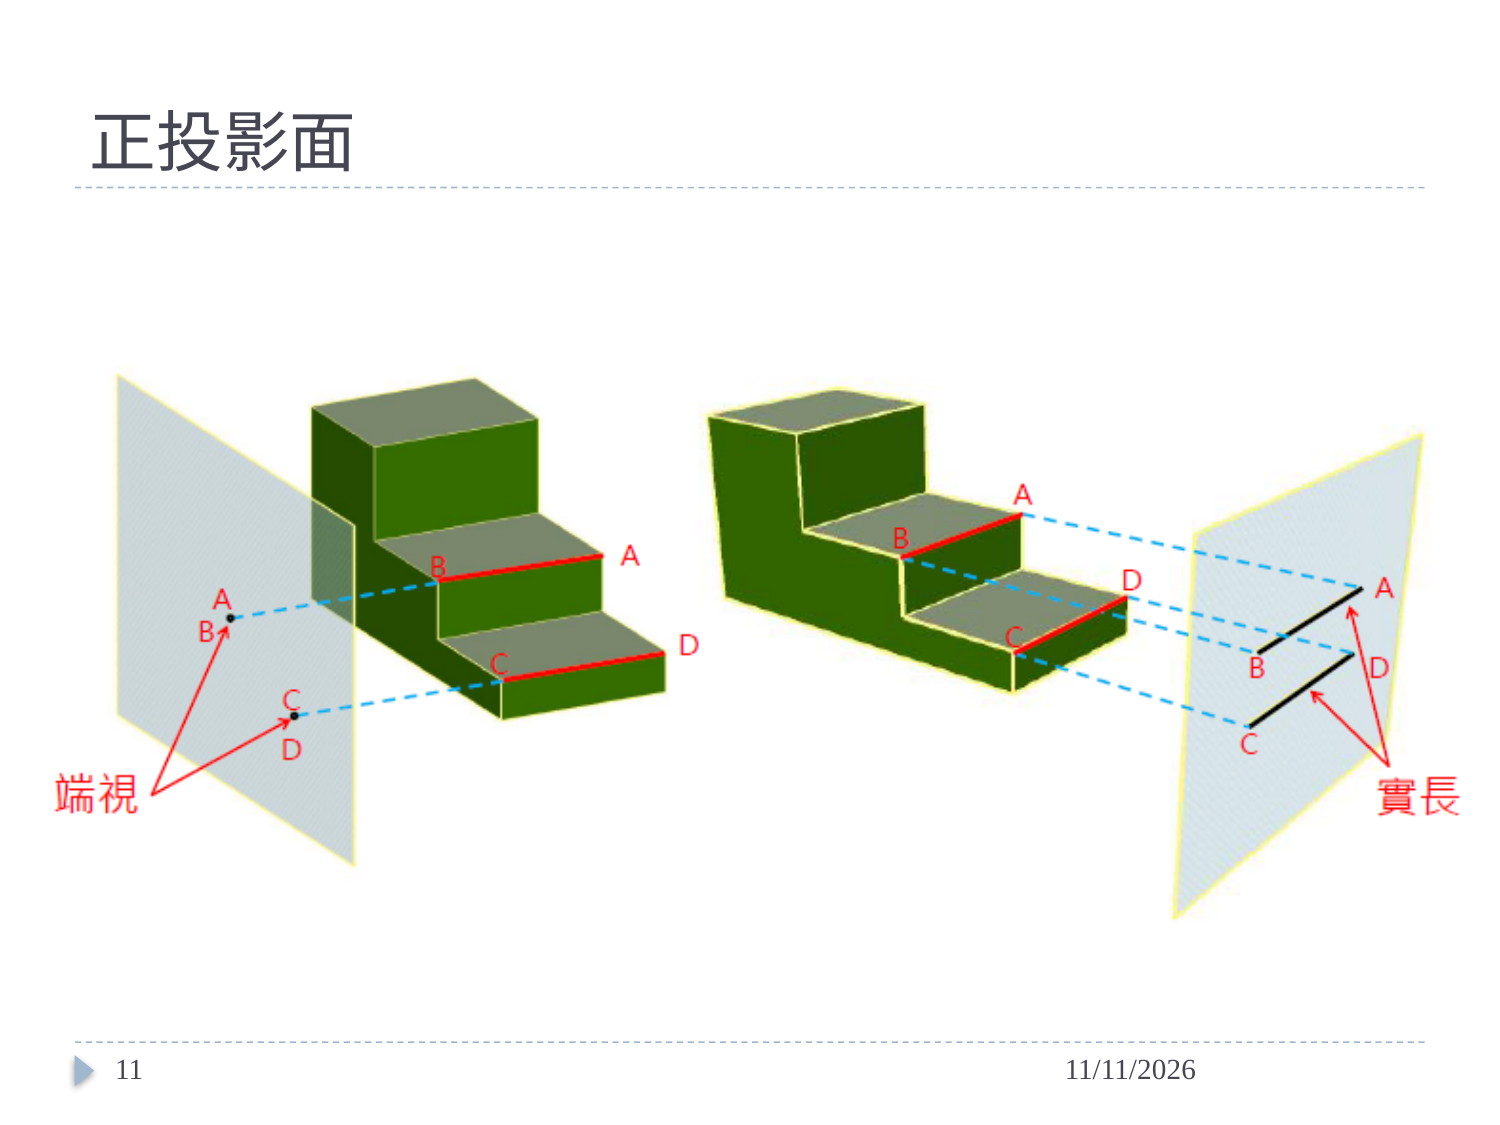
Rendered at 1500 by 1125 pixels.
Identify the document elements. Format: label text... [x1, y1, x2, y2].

title 正投影面 [75, 24, 1425, 188]
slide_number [1050, 1042, 1426, 1103]
slide_number 11 [100, 1042, 426, 1103]
picture [45, 330, 1471, 924]
